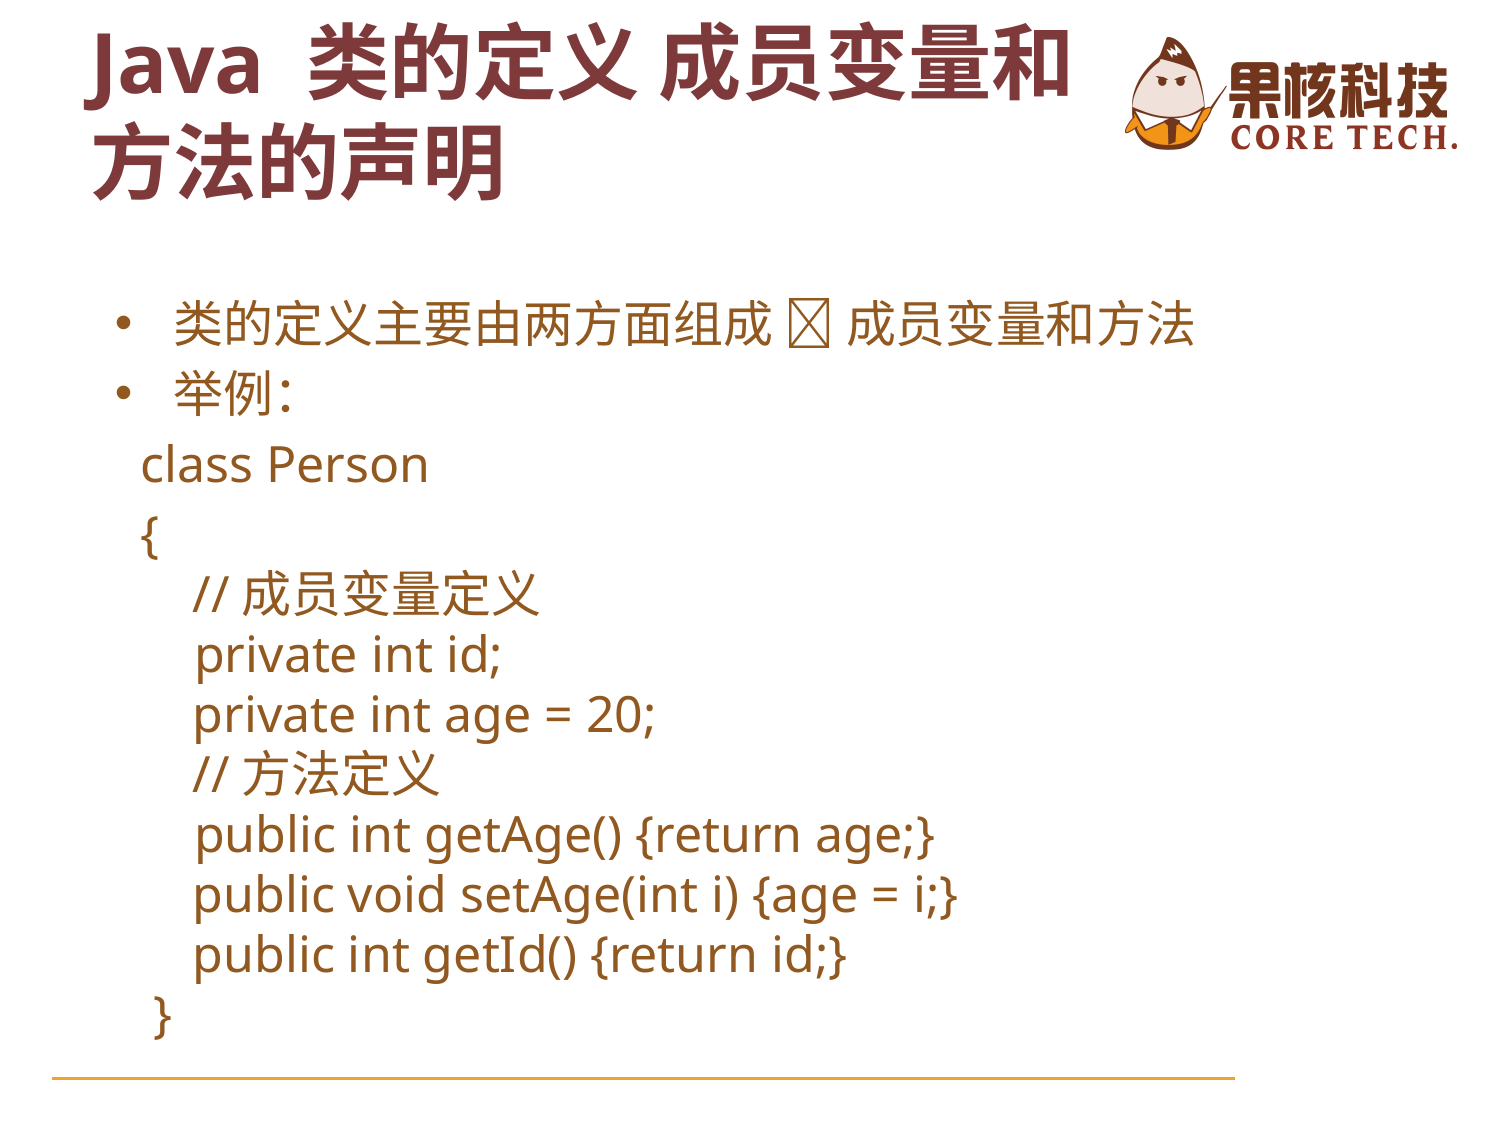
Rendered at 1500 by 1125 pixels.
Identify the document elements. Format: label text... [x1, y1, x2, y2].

picture [1125, 37, 1457, 150]
title Java 类的定义 成员变量和方法的声明 [74, 44, 1101, 176]
text_box 类的定义主要由两方面组成  成员变量和方法 举例： class Person { //成员变量定义 private int id; private int age = 20; //方法定义 public int getAge() {return age;} public void setAge(int i) {age = i;} public int getId() {return id;} } [99, 284, 1350, 1125]
text_box [112, 273, 1388, 1012]
